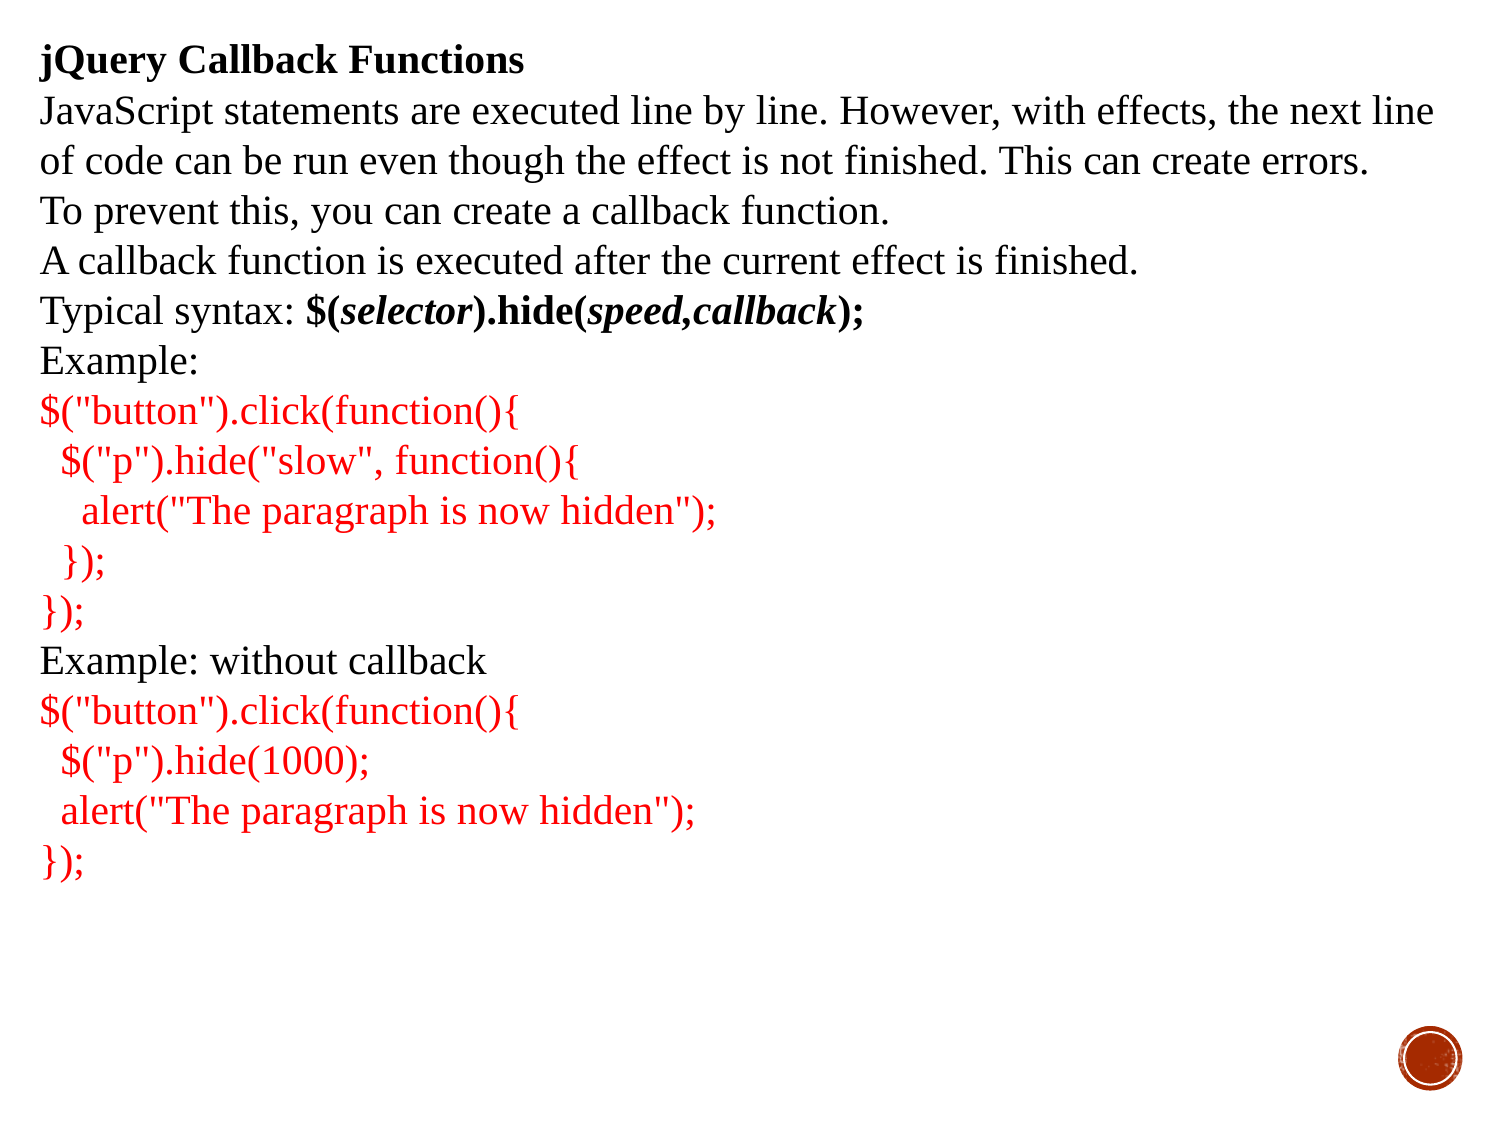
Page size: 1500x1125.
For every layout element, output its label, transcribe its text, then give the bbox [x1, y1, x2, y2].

text_box jQuery Callback Functions JavaScript statements are executed line by line. However, with effects, the next line of code can be run even though the effect is not finished. This can create errors. To prevent this, you can create a callback function. A callback function is executed after the current effect is finished. Typical syntax: $(selector).hide(speed,callback); Example: $("button").click(function(){ $("p").hide("slow", function(){ alert("The paragraph is now hidden"); }); }); Example: without callback $("button").click(function(){ $("p").hide(1000); alert("The paragraph is now hidden"); }); [24, 24, 1475, 891]
